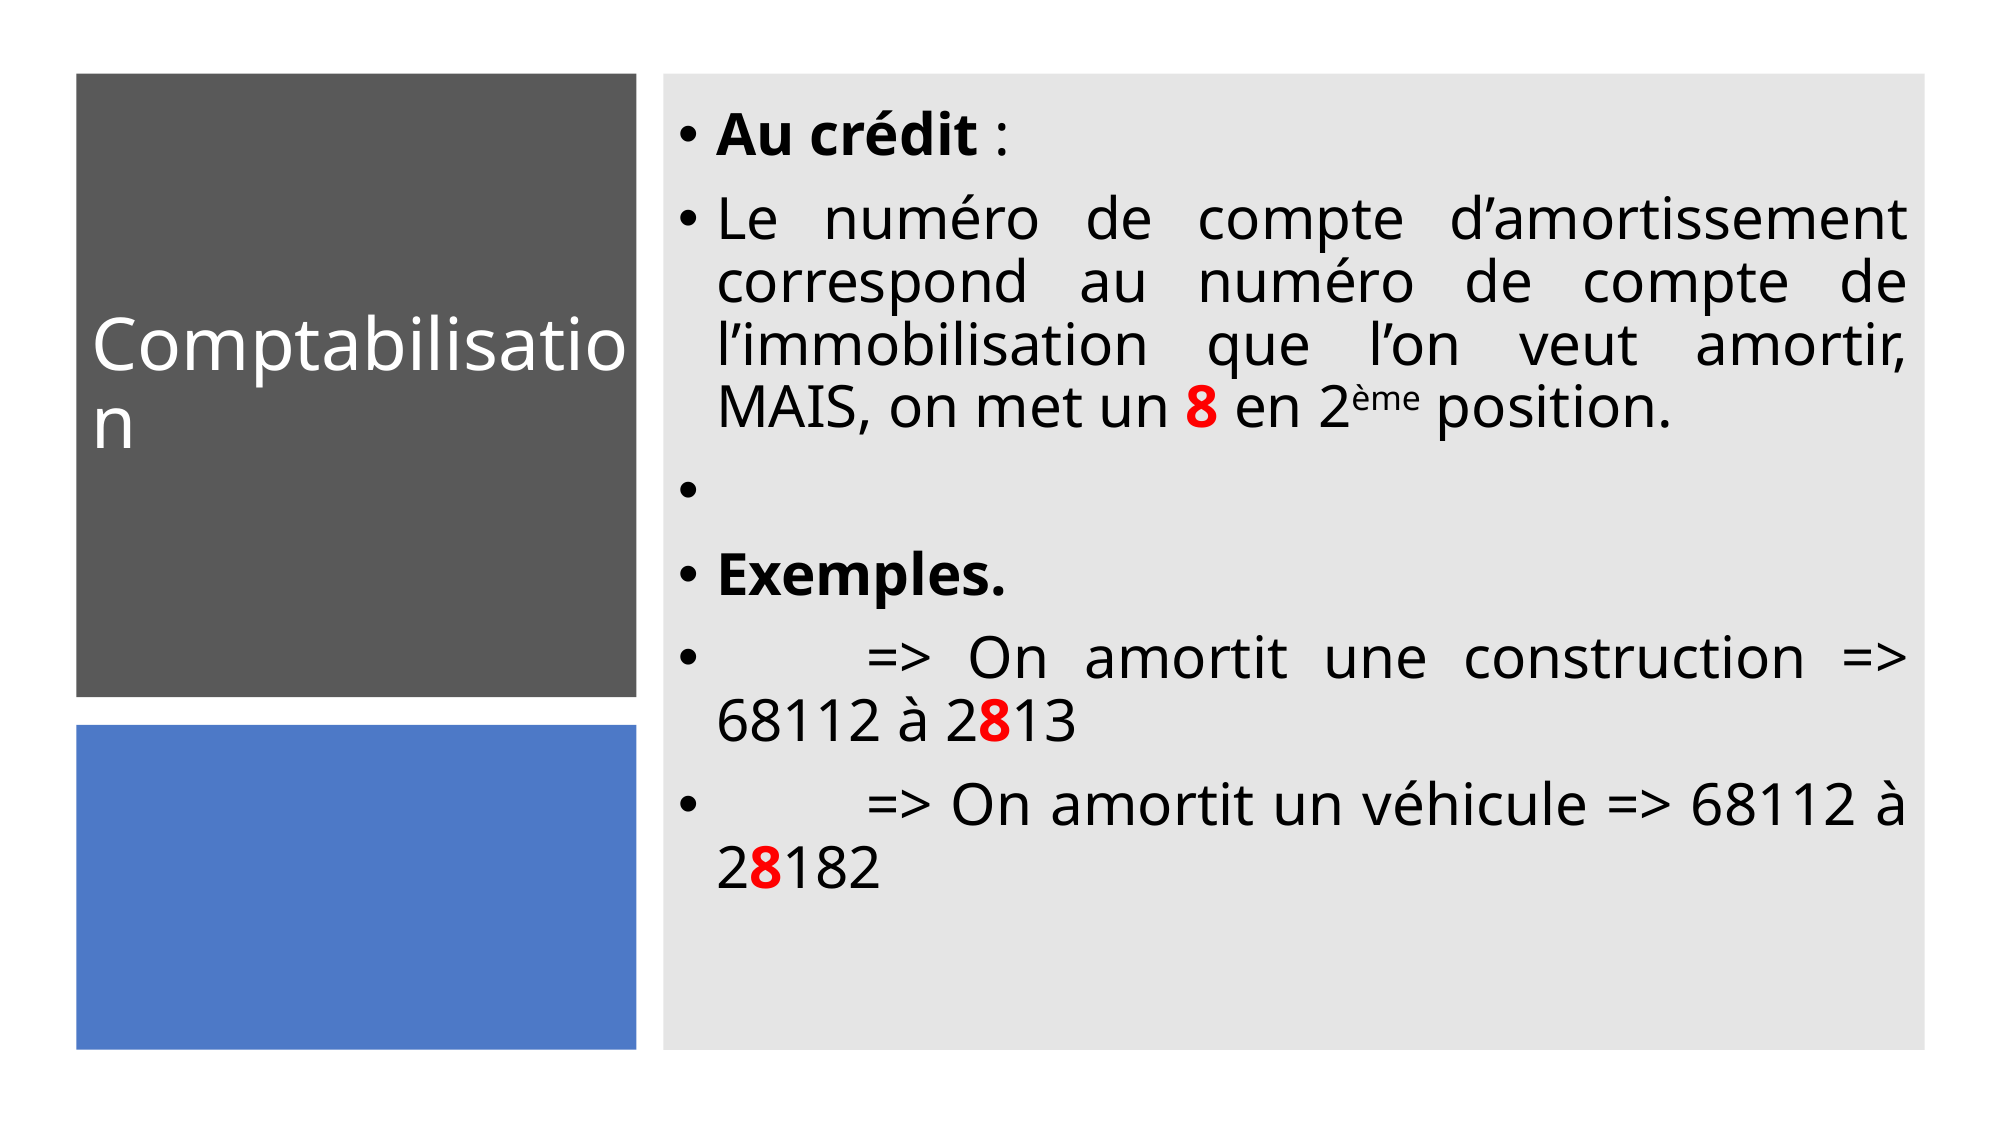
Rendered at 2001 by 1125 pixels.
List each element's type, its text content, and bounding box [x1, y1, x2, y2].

title Comptabilisation [76, 75, 662, 698]
text_box [662, 72, 1926, 1051]
text_box [75, 72, 637, 698]
text_box [75, 724, 637, 1051]
list Au crédit : Le numéro de compte d’amortissement correspond au numéro de compte de l’immobilisation que l’on veut amortir, MAIS, on met un 8 en 2ème position. Exemples. => On amortit une construction => 68112 à 2813 => On amortit un véhicule => 68112 à 28182 [663, 75, 1924, 1011]
